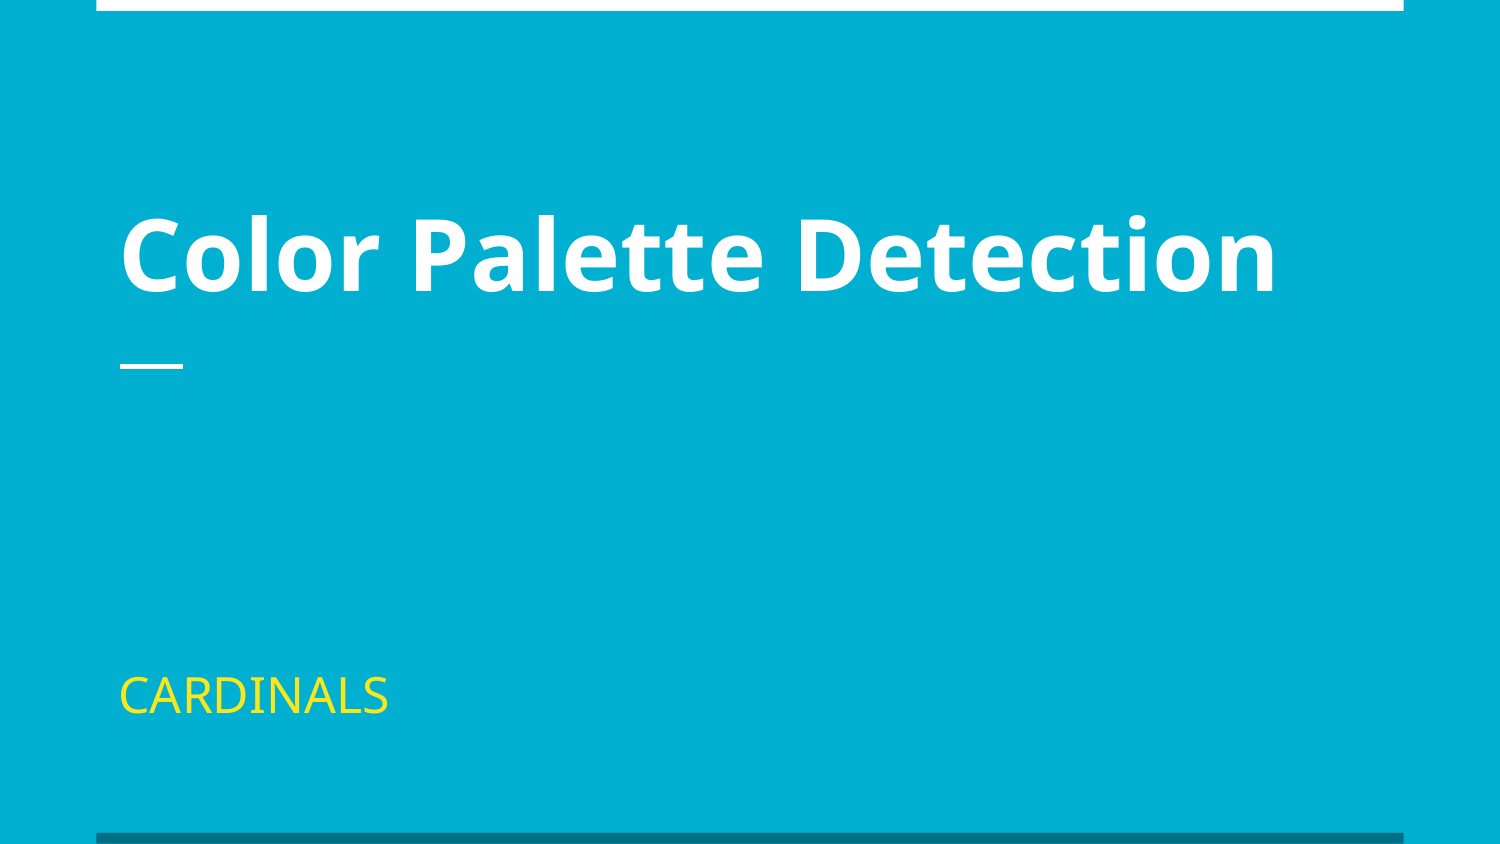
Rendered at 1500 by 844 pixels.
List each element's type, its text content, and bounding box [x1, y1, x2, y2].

title Color Palette Detection [103, 22, 1399, 327]
subtitle CARDINALS [103, 529, 1399, 739]
